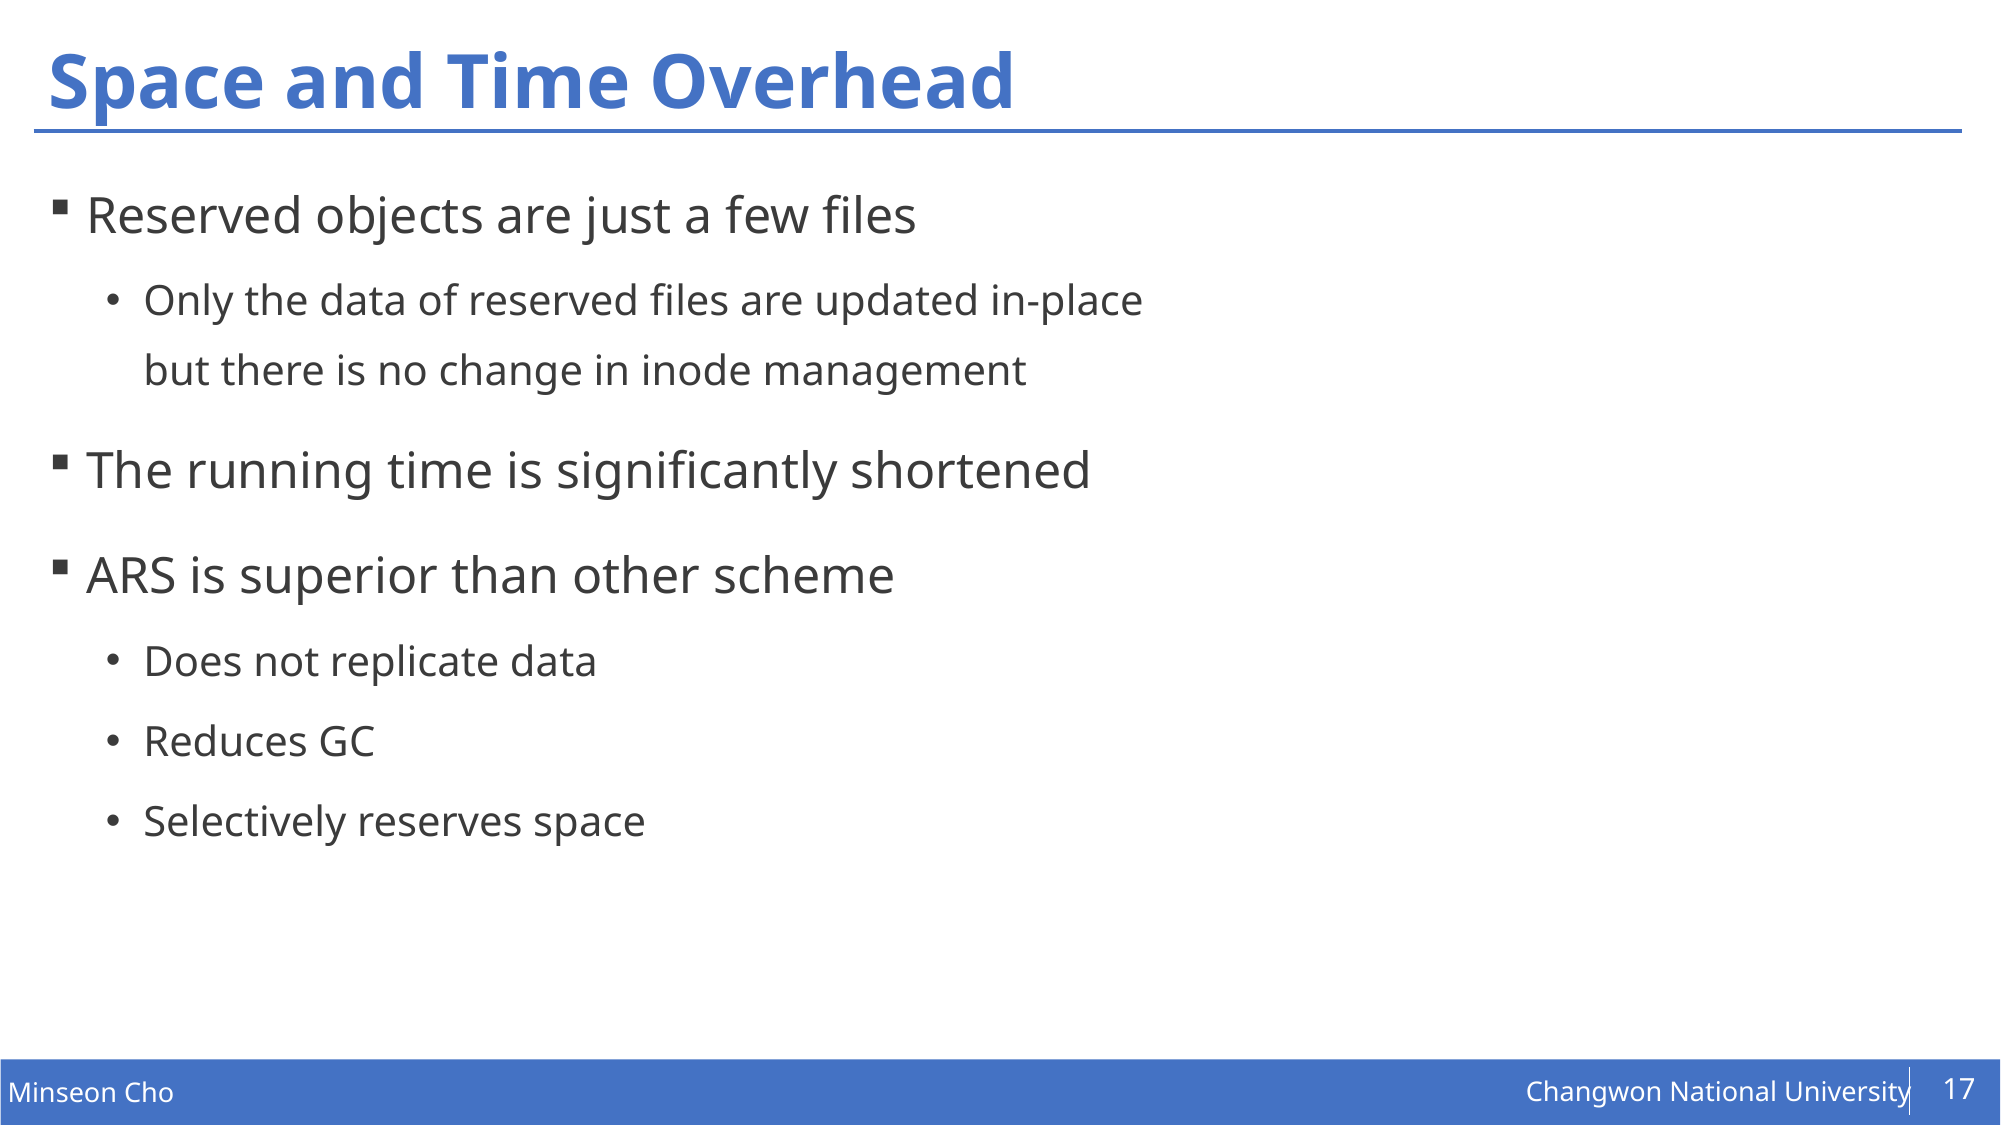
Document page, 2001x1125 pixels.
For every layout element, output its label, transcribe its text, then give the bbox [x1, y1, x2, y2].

title Space and Time Overhead [33, 27, 1963, 143]
list Reserved objects are just a few files Only the data of reserved files are updated in-place but there is no change in inode management The running time is significantly shortened ARS is superior than other scheme Does not replicate data Reduces GC Selectively reserves space [33, 152, 1963, 997]
slide_number 17 [1922, 1060, 1996, 1121]
